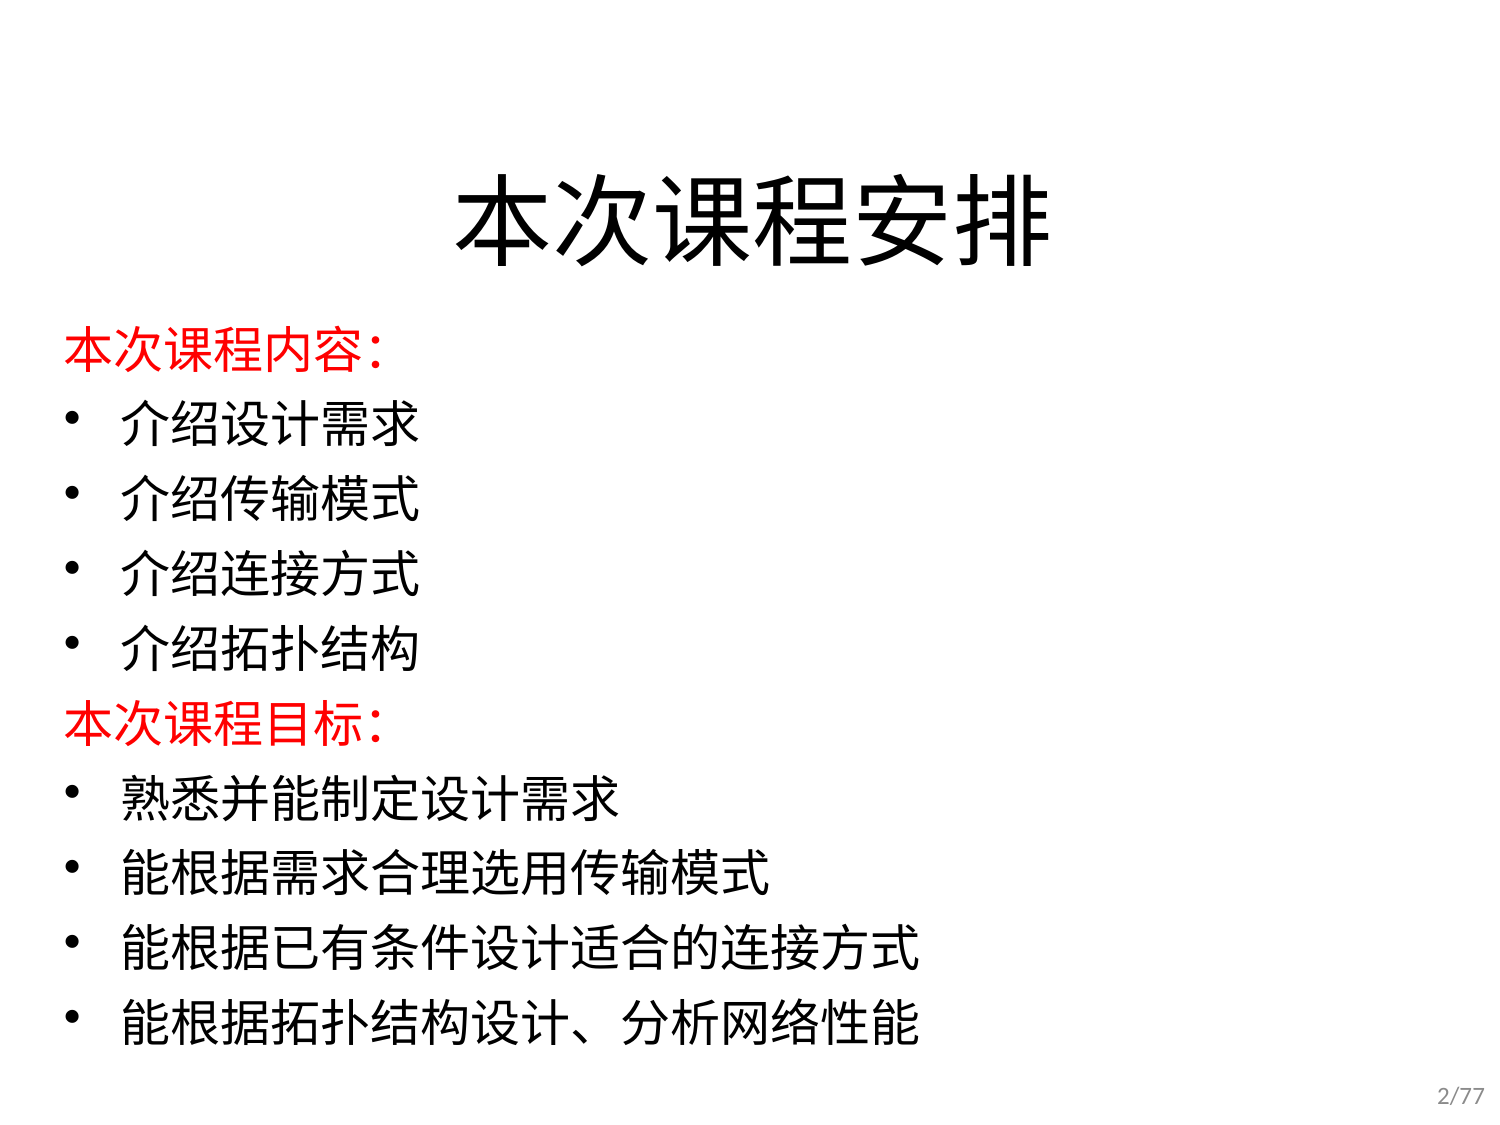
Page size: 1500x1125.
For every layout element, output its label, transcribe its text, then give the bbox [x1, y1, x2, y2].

slide_number 2/77 [1162, 1065, 1500, 1125]
title 本次课程安排 [22, 145, 1483, 288]
subtitle 本次课程内容： 介绍设计需求 介绍传输模式 介绍连接方式 介绍拓扑结构 本次课程目标： 熟悉并能制定设计需求 能根据需求合理选用传输模式 能根据已有条件设计适合的连接方式 能根据拓扑结构设计、分析网络性能 [48, 317, 1453, 1064]
